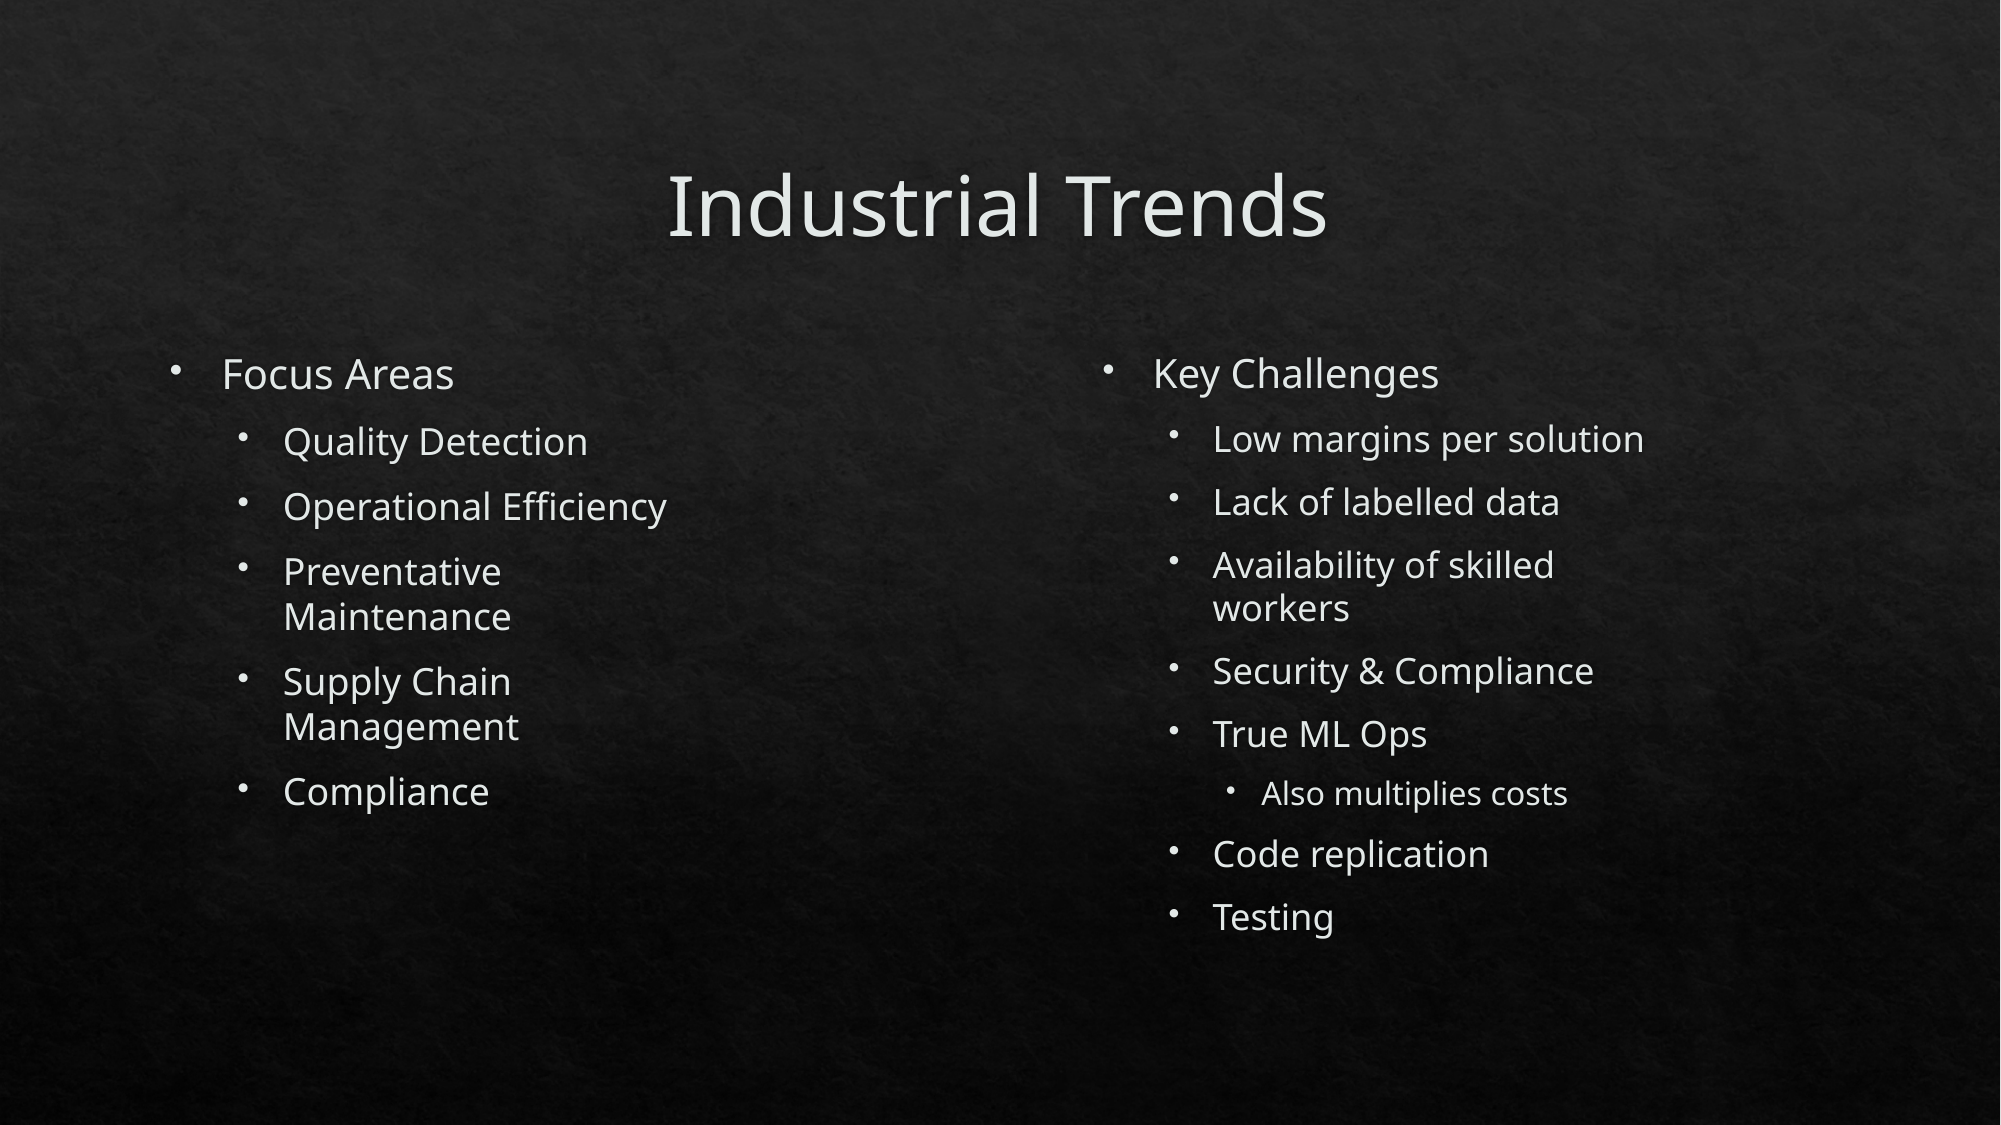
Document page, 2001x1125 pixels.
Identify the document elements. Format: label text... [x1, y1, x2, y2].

title Industrial Trends [149, 99, 1849, 307]
list Focus Areas Quality Detection Operational Efficiency Preventative Maintenance Supply Chain Management Compliance [149, 340, 753, 950]
text_box Key Challenges Low margins per solution Lack of labelled data Availability of skilled workers Security & Compliance True ML Ops Also multiplies costs Code replication Testing [1083, 340, 1705, 950]
